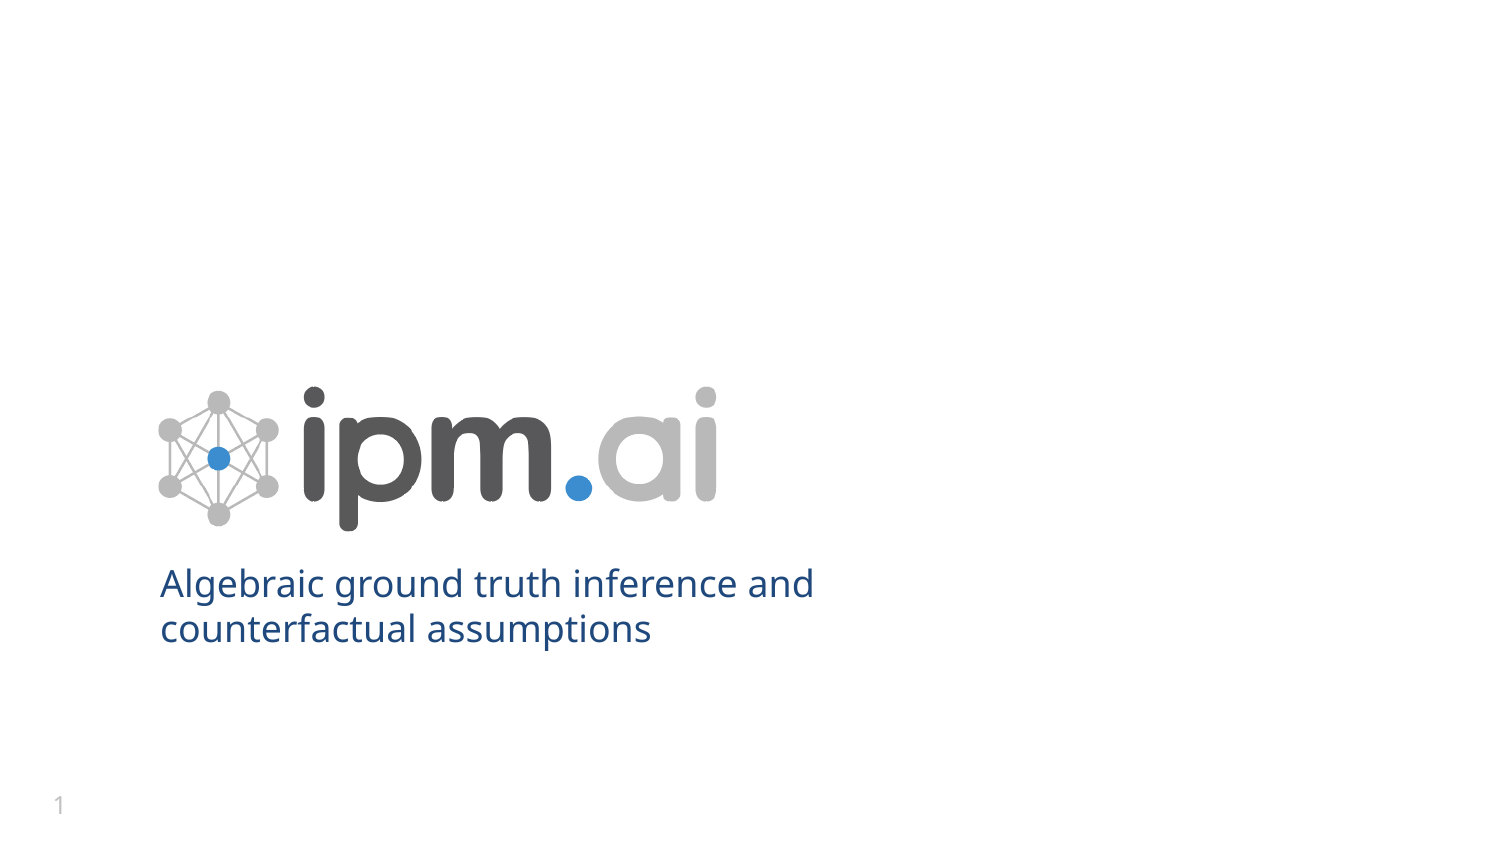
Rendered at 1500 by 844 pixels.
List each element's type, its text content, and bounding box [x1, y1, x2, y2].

picture [107, 350, 765, 553]
text_box Algebraic ground truth inference and counterfactual assumptions [145, 552, 1026, 657]
